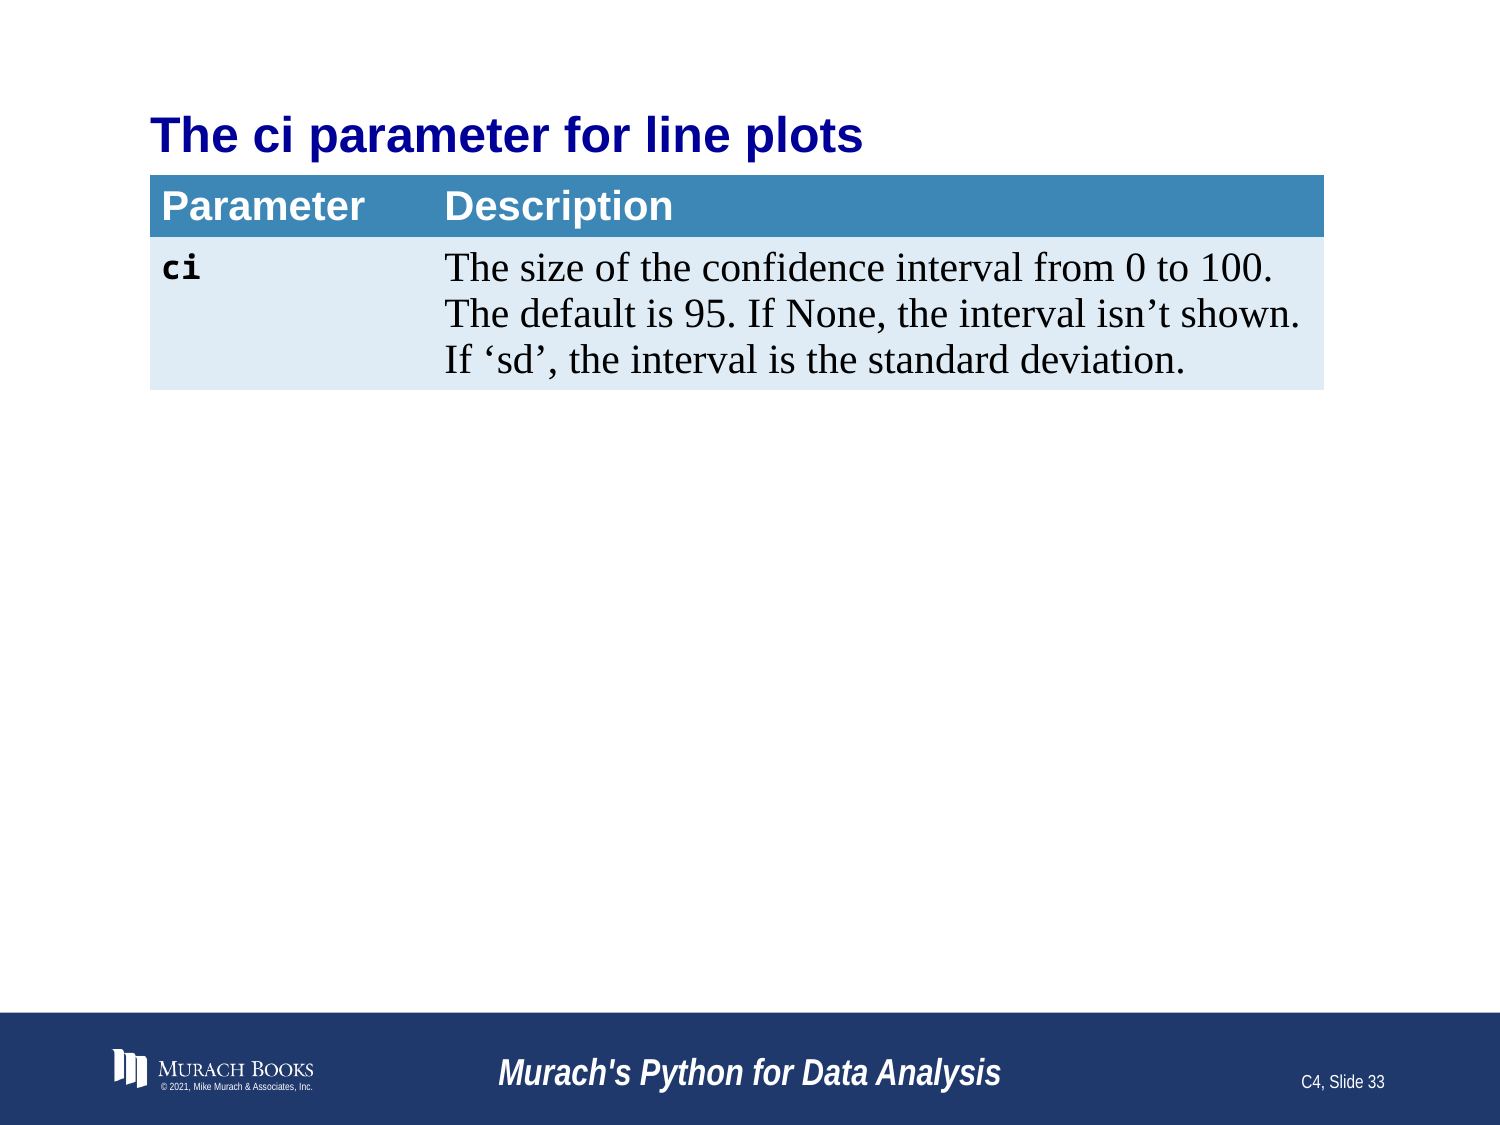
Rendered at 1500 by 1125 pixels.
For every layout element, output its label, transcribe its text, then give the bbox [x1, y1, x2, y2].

table_header Description [433, 175, 1324, 237]
slide_number Murach's Python for Data Analysis [463, 1025, 1050, 1100]
table_header Parameter [150, 175, 433, 237]
slide_number C4, Slide 33 [1087, 1025, 1400, 1100]
table_cell ci [150, 237, 433, 390]
footer © 2021, Mike Murach & Associates, Inc. [12, 1025, 463, 1100]
title The ci parameter for line plots [150, 102, 1350, 164]
table_cell The size of the confidence interval from 0 to 100. The default is 95. If None, the interval isn’t shown. If ‘sd’, the interval is the standard deviation. [433, 237, 1324, 390]
